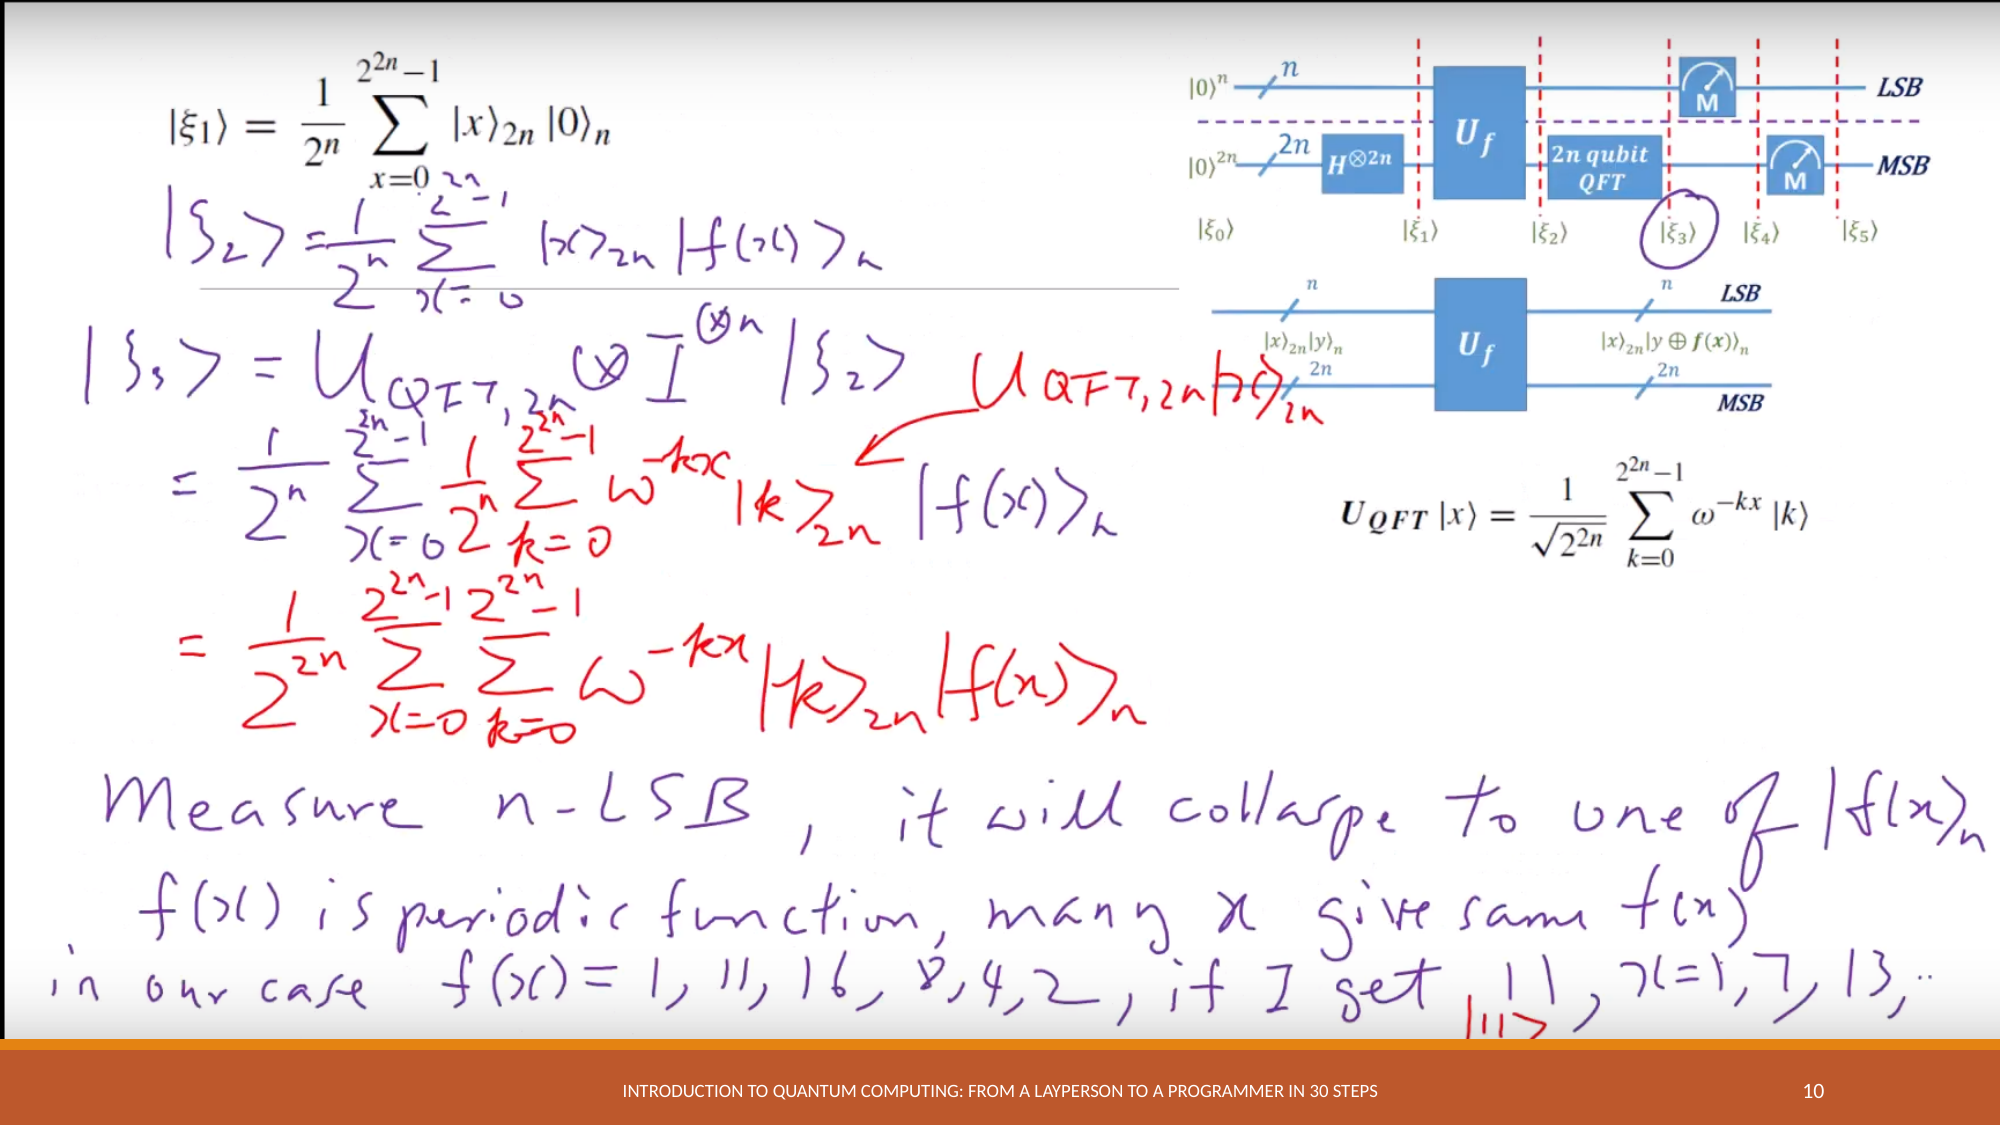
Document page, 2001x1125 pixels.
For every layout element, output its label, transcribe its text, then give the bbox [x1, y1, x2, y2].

slide_number 10 [1624, 1059, 1840, 1120]
picture [0, 0, 2000, 1039]
footer Introduction to Quantum Computing: From a Layperson to a Programmer in 30 Steps [604, 1059, 1396, 1120]
